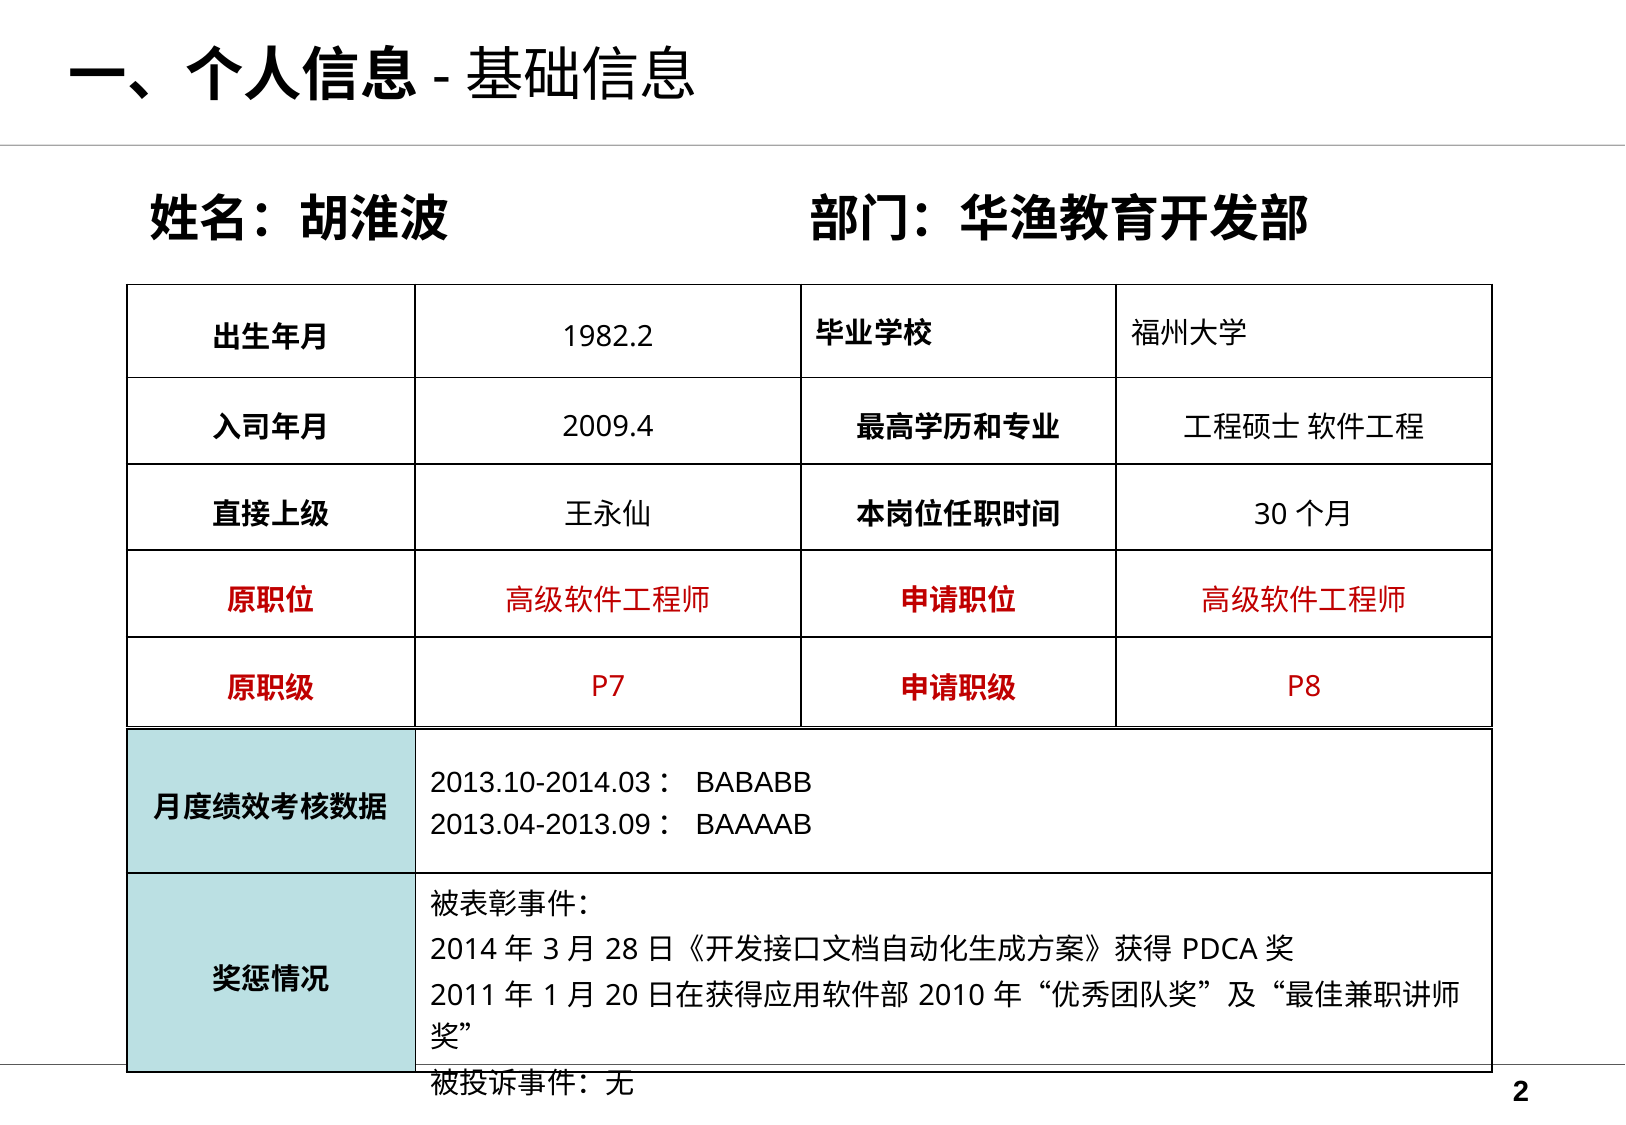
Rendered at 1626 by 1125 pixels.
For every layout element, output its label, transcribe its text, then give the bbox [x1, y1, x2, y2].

table_header 月度绩效考核数据 [128, 730, 415, 872]
table_cell 本岗位任职时间 [802, 465, 1115, 549]
title 一、个人信息-基础信息 [53, 29, 1517, 100]
table_cell 申请职级 [802, 638, 1115, 726]
slide_number 2 [1450, 1064, 1545, 1117]
table_cell 入司年月 [128, 378, 414, 463]
table_cell P7 [416, 638, 800, 726]
table_header 2013.10-2014.03：BABABB 2013.04-2013.09：BAAAAB [416, 730, 1491, 872]
table_cell 高级软件工程师 [416, 551, 800, 636]
text_box 部门：华渔教育开发部 [794, 178, 1473, 254]
table_header 出生年月 [128, 285, 414, 377]
table_cell 被表彰事件： 2014年3月28日《开发接口文档自动化生成方案》获得PDCA奖 2011年1月20日在获得应用软件部2010年“优秀团队奖”及“最佳兼职讲师奖” 被投诉事件：无 [416, 874, 1491, 1071]
table_cell P8 [1117, 638, 1491, 726]
table_cell 王永仙 [416, 465, 800, 549]
table_cell 最高学历和专业 [802, 378, 1115, 463]
table_cell 原职位 [128, 551, 414, 636]
table_cell 30个月 [1117, 465, 1491, 549]
table_header 福州大学 [1117, 285, 1491, 377]
table_cell 申请职位 [802, 551, 1115, 636]
table_header 毕业学校 [802, 285, 1115, 377]
table_cell 奖惩情况 [128, 874, 415, 1071]
text_box 姓名：胡淮波 [134, 179, 754, 254]
table_cell 2009.4 [416, 378, 800, 463]
table_cell 直接上级 [128, 465, 414, 549]
table_cell 原职级 [128, 638, 414, 726]
table_header 1982.2 [416, 285, 800, 377]
table_cell 工程硕士 软件工程 [1117, 378, 1491, 463]
table_cell 高级软件工程师 [1117, 551, 1491, 636]
